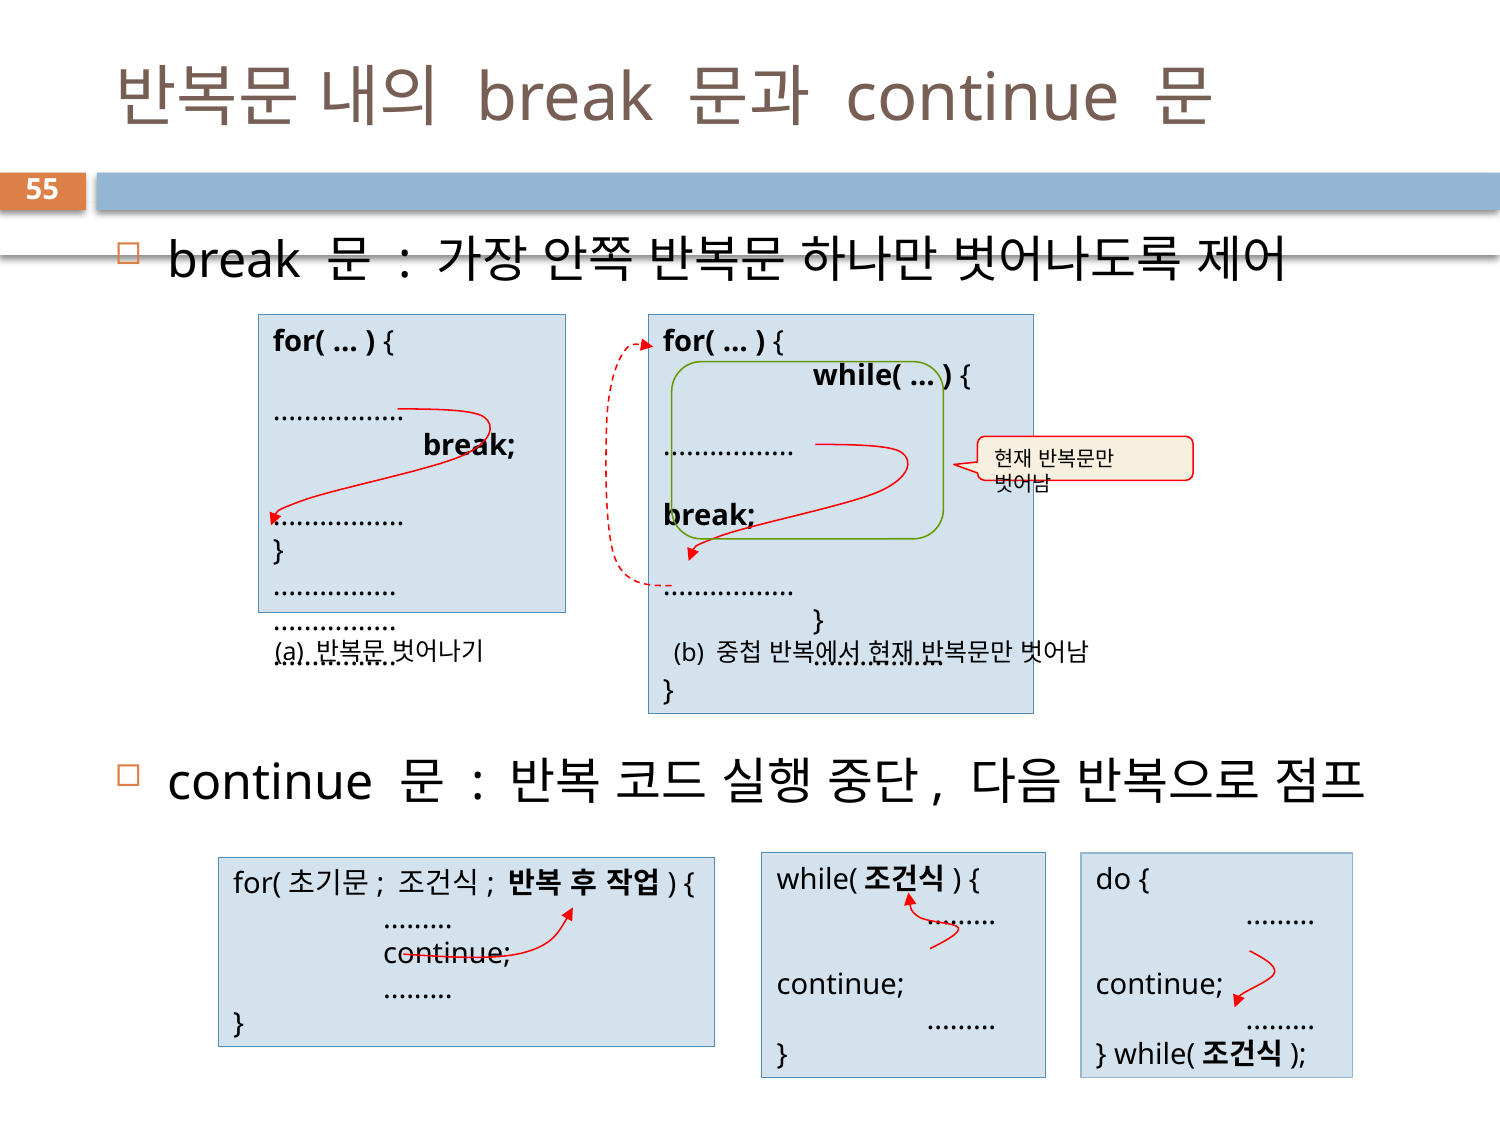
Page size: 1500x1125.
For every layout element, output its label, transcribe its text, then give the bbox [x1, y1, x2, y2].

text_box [252, 314, 1204, 676]
slide_number 55 [0, 170, 87, 211]
title 반복문 내의 break 문과 continue 문 [100, 37, 1438, 149]
list break 문 : 가장 안쪽 반복문 하나만 벗어나도록 제어 continue 문 : 반복 코드 실행 중단, 다음 반복으로 점프 [100, 219, 1438, 1047]
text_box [218, 852, 1353, 1050]
